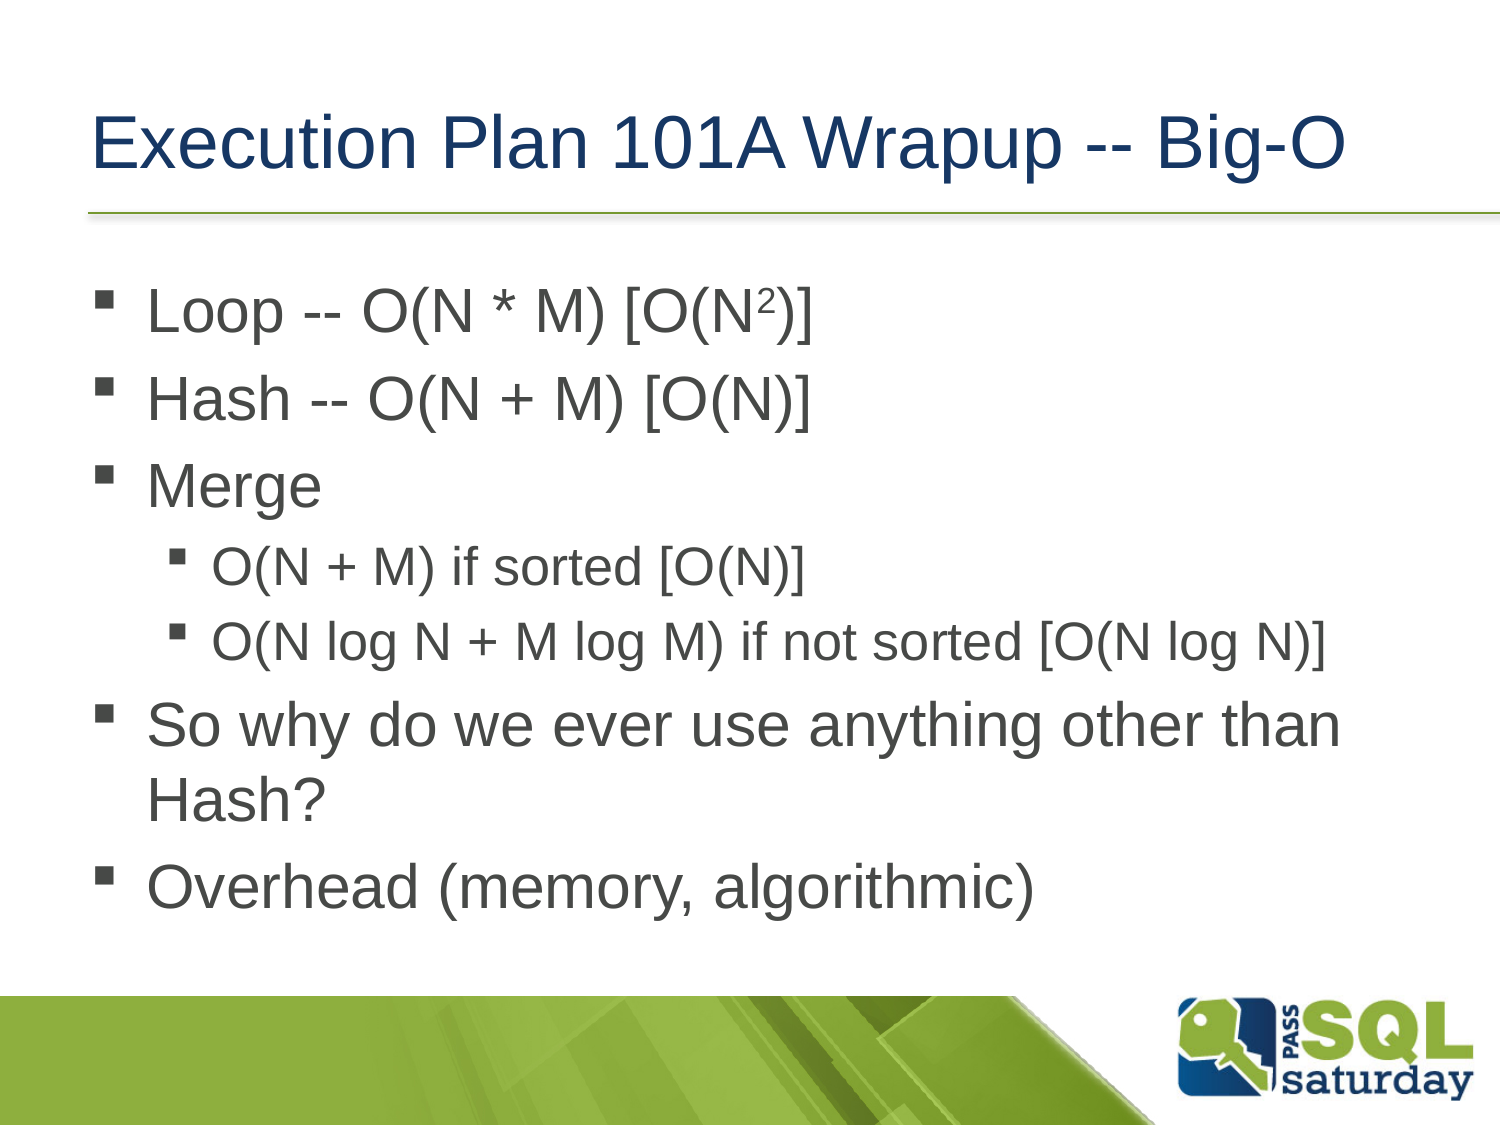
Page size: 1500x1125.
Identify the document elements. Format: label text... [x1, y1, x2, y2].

title Execution Plan 101A Wrapup -- Big-O [75, 45, 1425, 233]
picture [0, 969, 1483, 1125]
list Loop -- O(N * M) [O(N2)] Hash -- O(N + M) [O(N)] Merge O(N + M) if sorted [O(N)] O(N log N + M log M) if not sorted [O(N log N)] So why do we ever use anything other than Hash? Overhead (memory, algorithmic) [75, 262, 1425, 1005]
